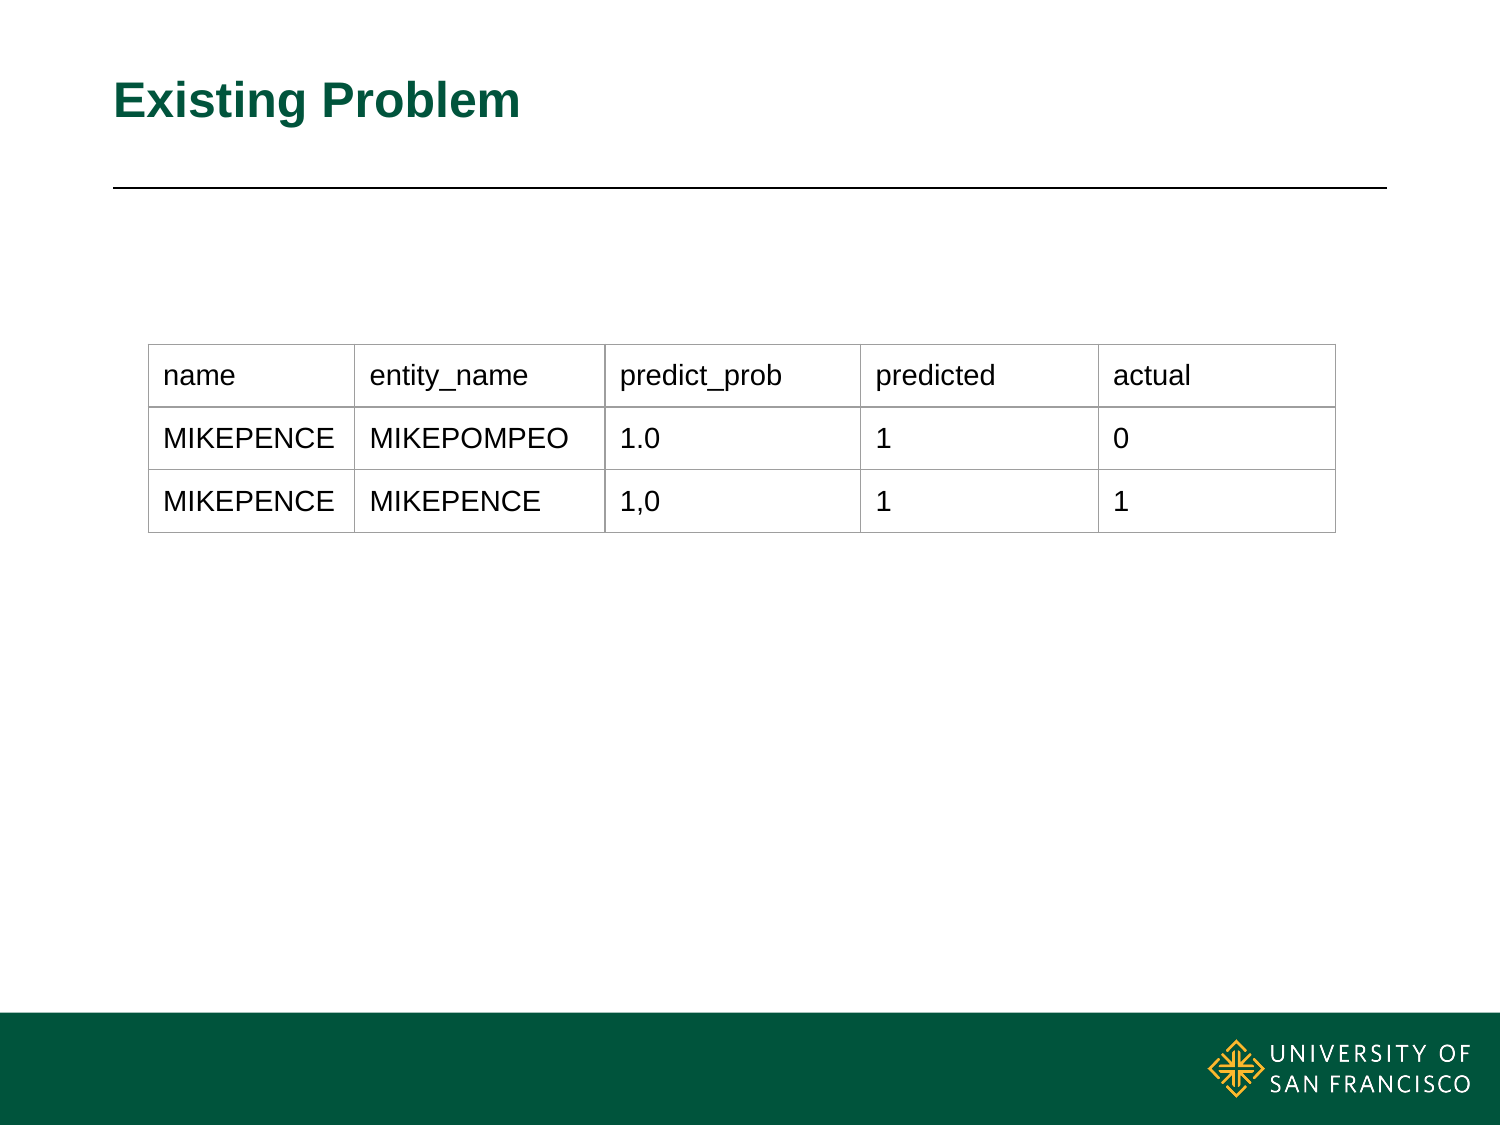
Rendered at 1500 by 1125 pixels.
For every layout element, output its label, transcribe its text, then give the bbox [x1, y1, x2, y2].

table_cell 1 [861, 470, 1098, 532]
table_cell 1.0 [606, 408, 860, 469]
table_cell MIKEPOMPEO [355, 408, 604, 469]
table_cell 1,0 [606, 470, 860, 532]
title Existing Problem [113, 20, 1388, 160]
table_cell MIKEPENCE [149, 470, 354, 532]
table_header predicted [861, 345, 1098, 406]
table_cell 1 [861, 408, 1098, 469]
table_header entity_name [355, 345, 604, 406]
table_cell MIKEPENCE [355, 470, 604, 532]
picture [1207, 1039, 1470, 1098]
table_cell 1 [1099, 470, 1335, 532]
table_header name [149, 345, 354, 406]
table_header predict_prob [606, 345, 860, 406]
table_cell MIKEPENCE [149, 408, 354, 469]
table_header actual [1099, 345, 1335, 406]
table_cell 0 [1099, 408, 1335, 469]
